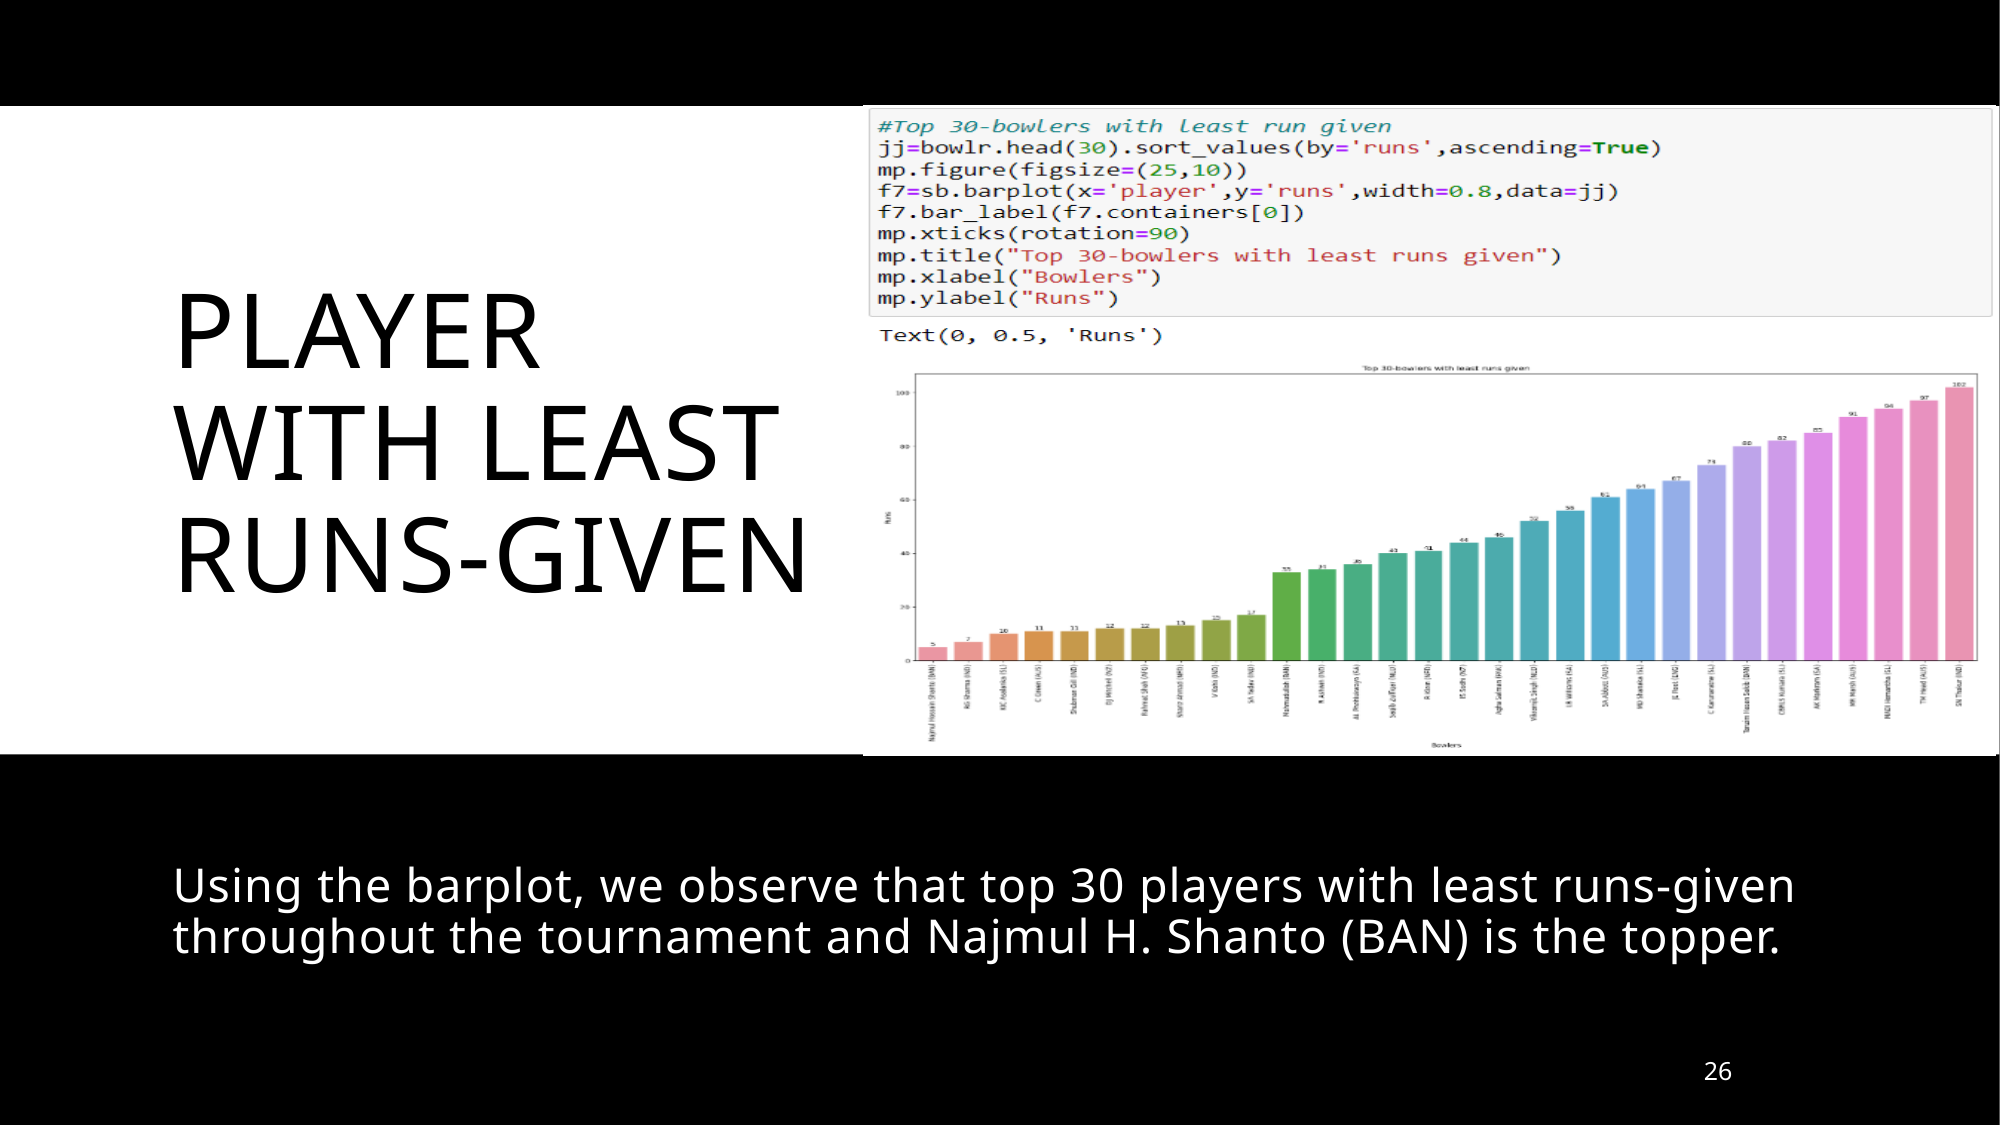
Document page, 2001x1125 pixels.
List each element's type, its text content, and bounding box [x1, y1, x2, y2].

picture [859, 105, 2000, 756]
text_box [0, 755, 2000, 1125]
list Using the barplot, we observe that top 30 players with least runs-given throughout the tournament and Najmul H. Shanto (BAN) is the topper. [157, 854, 1842, 1021]
text_box [0, 105, 859, 755]
title Player with least runs-given [157, 203, 859, 690]
slide_number 26 [1688, 1042, 1842, 1103]
text_box [0, 0, 2000, 105]
